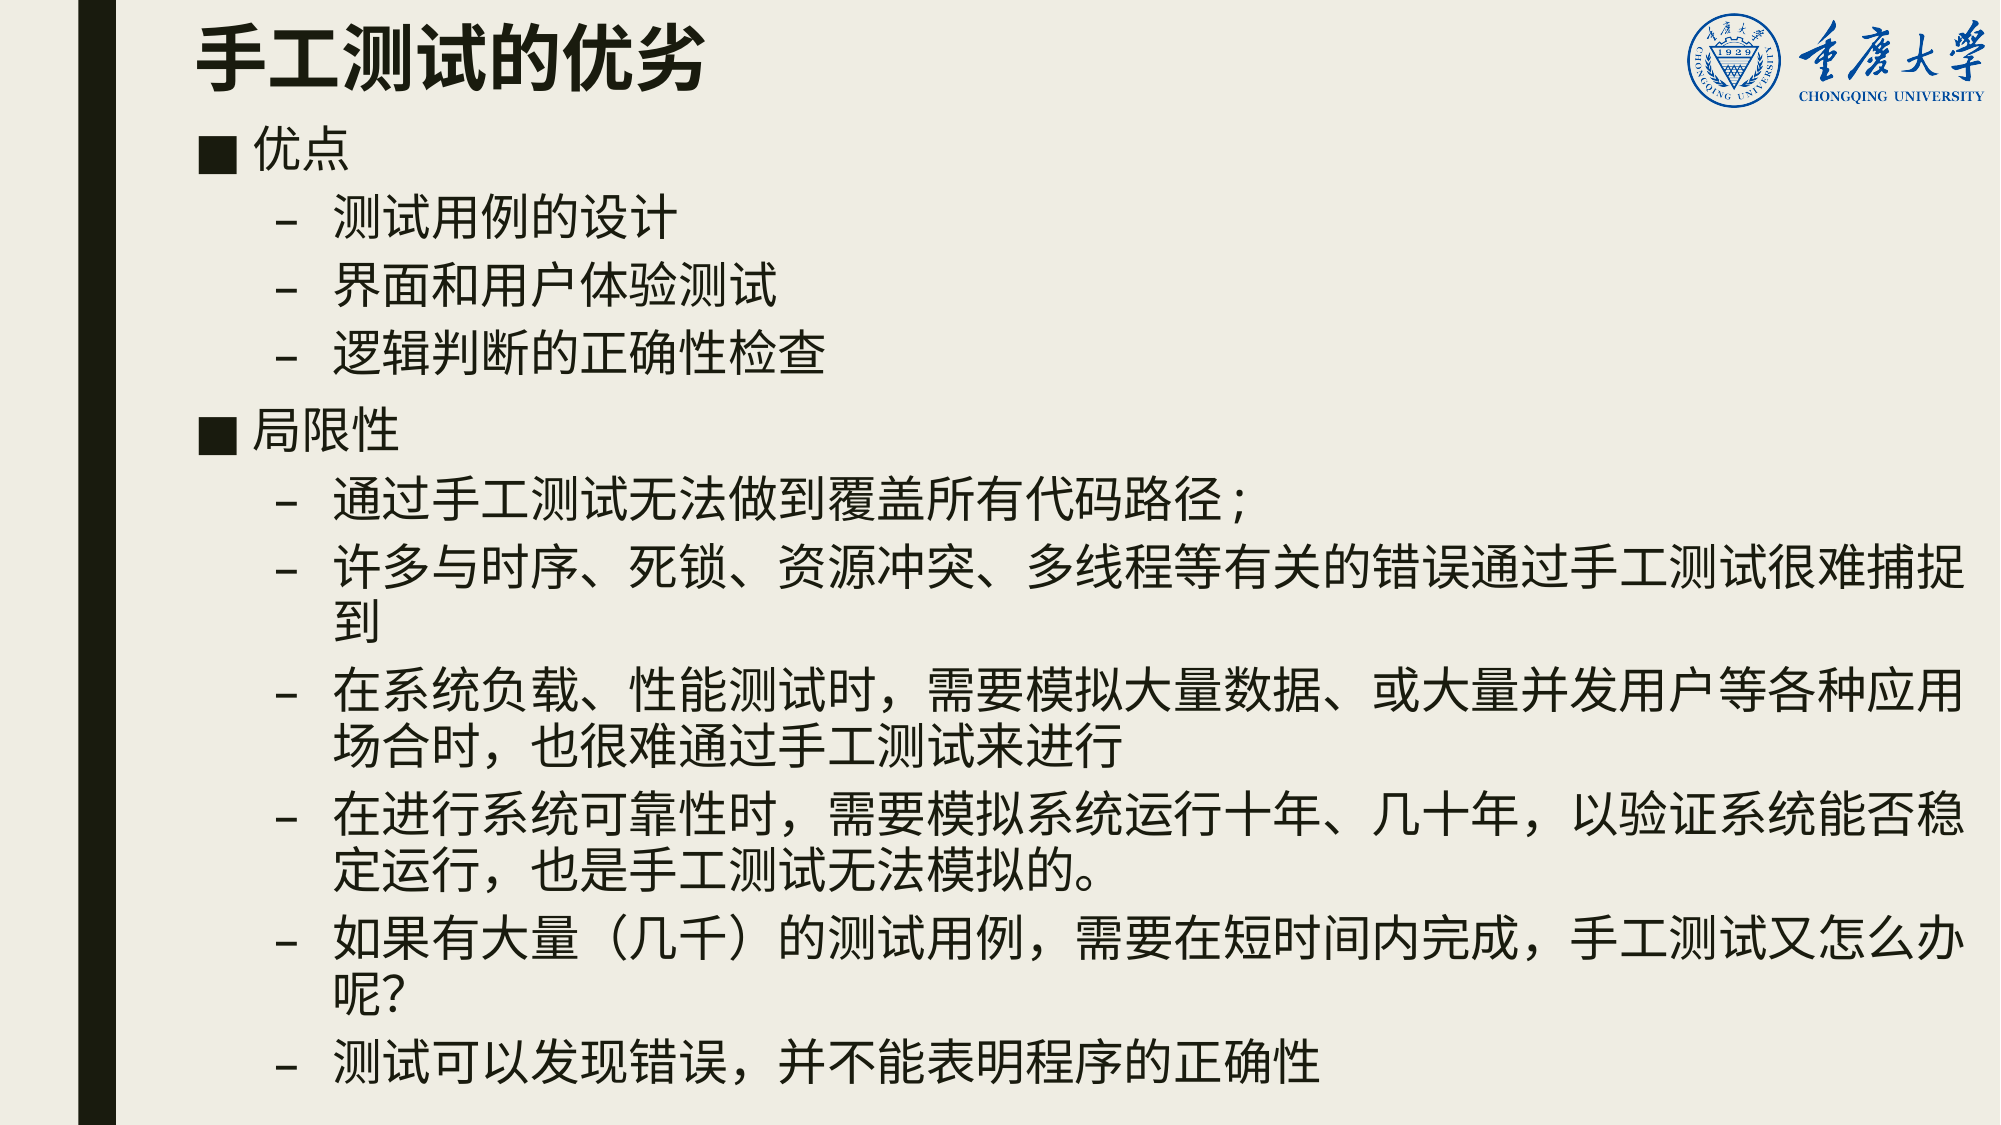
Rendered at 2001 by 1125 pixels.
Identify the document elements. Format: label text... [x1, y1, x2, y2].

title 手工测试的优劣 [179, 15, 1755, 110]
picture [1687, 13, 1985, 108]
list 优点 测试用例的设计 界面和用户体验测试 逻辑判断的正确性检查 局限性 通过手工测试无法做到覆盖所有代码路径; 许多与时序、死锁、资源冲突、多线程等有关的错误通过手工测试很难捕捉到 在系统负载、性能测试时，需要模拟大量数据、或大量并发用户等各种应用场合时，也很难通过手工测试来进行 在进行系统可靠性时，需要模拟系统运行十年、几十年，以验证系统能否稳定运行，也是手工测试无法模拟的。 如果有大量（几千）的测试用例，需要在短时间内完成，手工测试又怎么办呢？ 测试可以发现错误，并不能表明程序的正确性 [179, 115, 1984, 1110]
